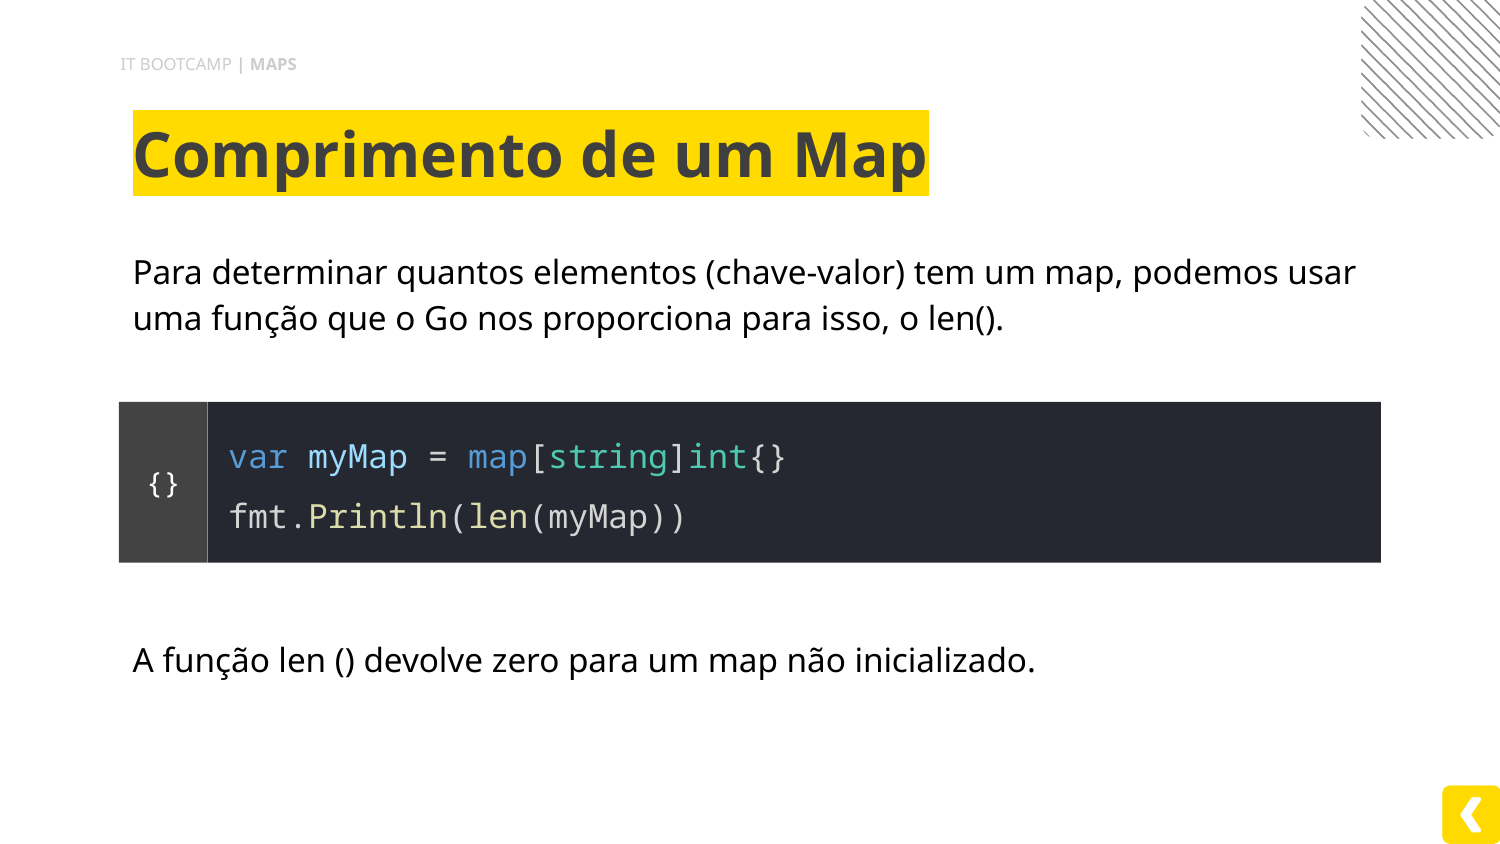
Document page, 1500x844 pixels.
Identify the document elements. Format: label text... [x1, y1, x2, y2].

text_box A função len () devolve zero para um map não inicializado. [117, 618, 1383, 695]
text_box Para determinar quantos elementos (chave-valor) tem um map, podemos usar uma função que o Go nos proporciona para isso, o len(). [117, 230, 1383, 351]
picture [1361, 0, 1500, 140]
picture [1441, 785, 1500, 844]
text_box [118, 401, 1382, 563]
text_box Comprimento de um Map [117, 102, 1383, 206]
text_box IT BOOTCAMP | MAPS [105, 46, 577, 87]
